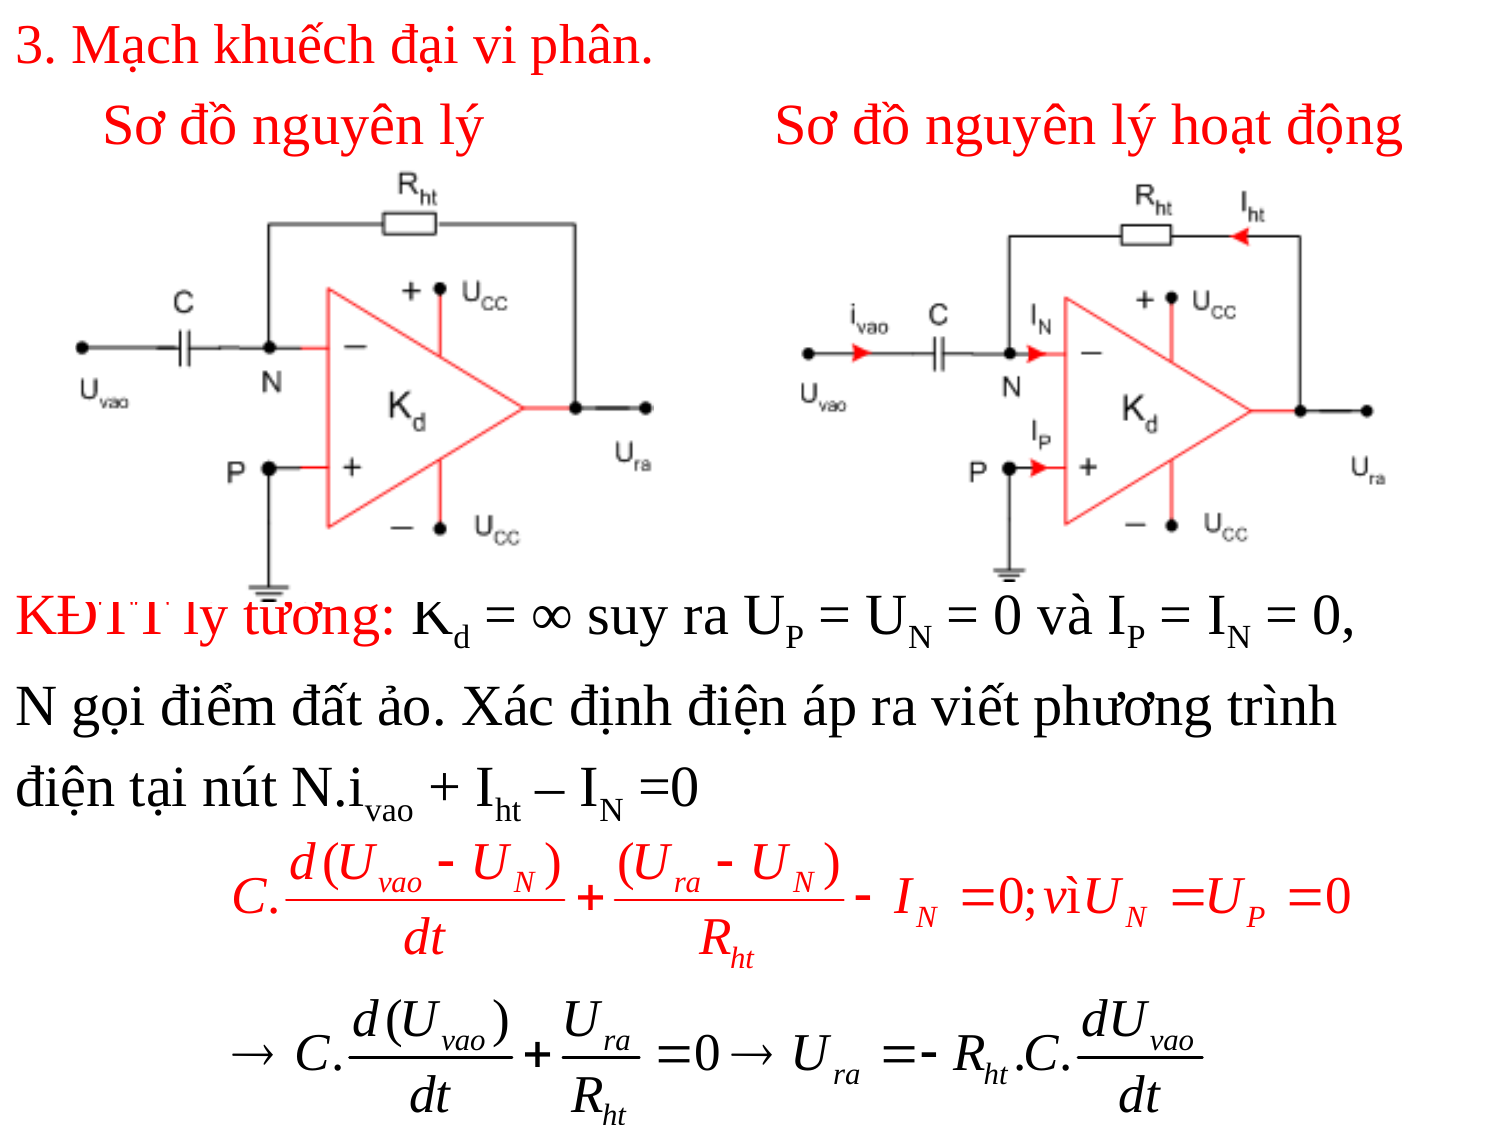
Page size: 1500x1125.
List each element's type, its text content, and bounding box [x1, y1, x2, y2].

picture [74, 162, 654, 602]
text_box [224, 826, 1361, 1125]
list 3. Mạch khuếch đại vi phân. Sơ đồ nguyên lý Sơ đồ nguyên lý hoạt động KĐTT lý tưởng: Kd = ∞ suy ra UP = UN = 0 và IP = IN = 0, N gọi điểm đất ảo. Xác định điện áp ra viết phương trình điện tại nút N.ivao + Iht – IN =0 [0, 0, 1500, 1100]
picture [799, 174, 1388, 583]
